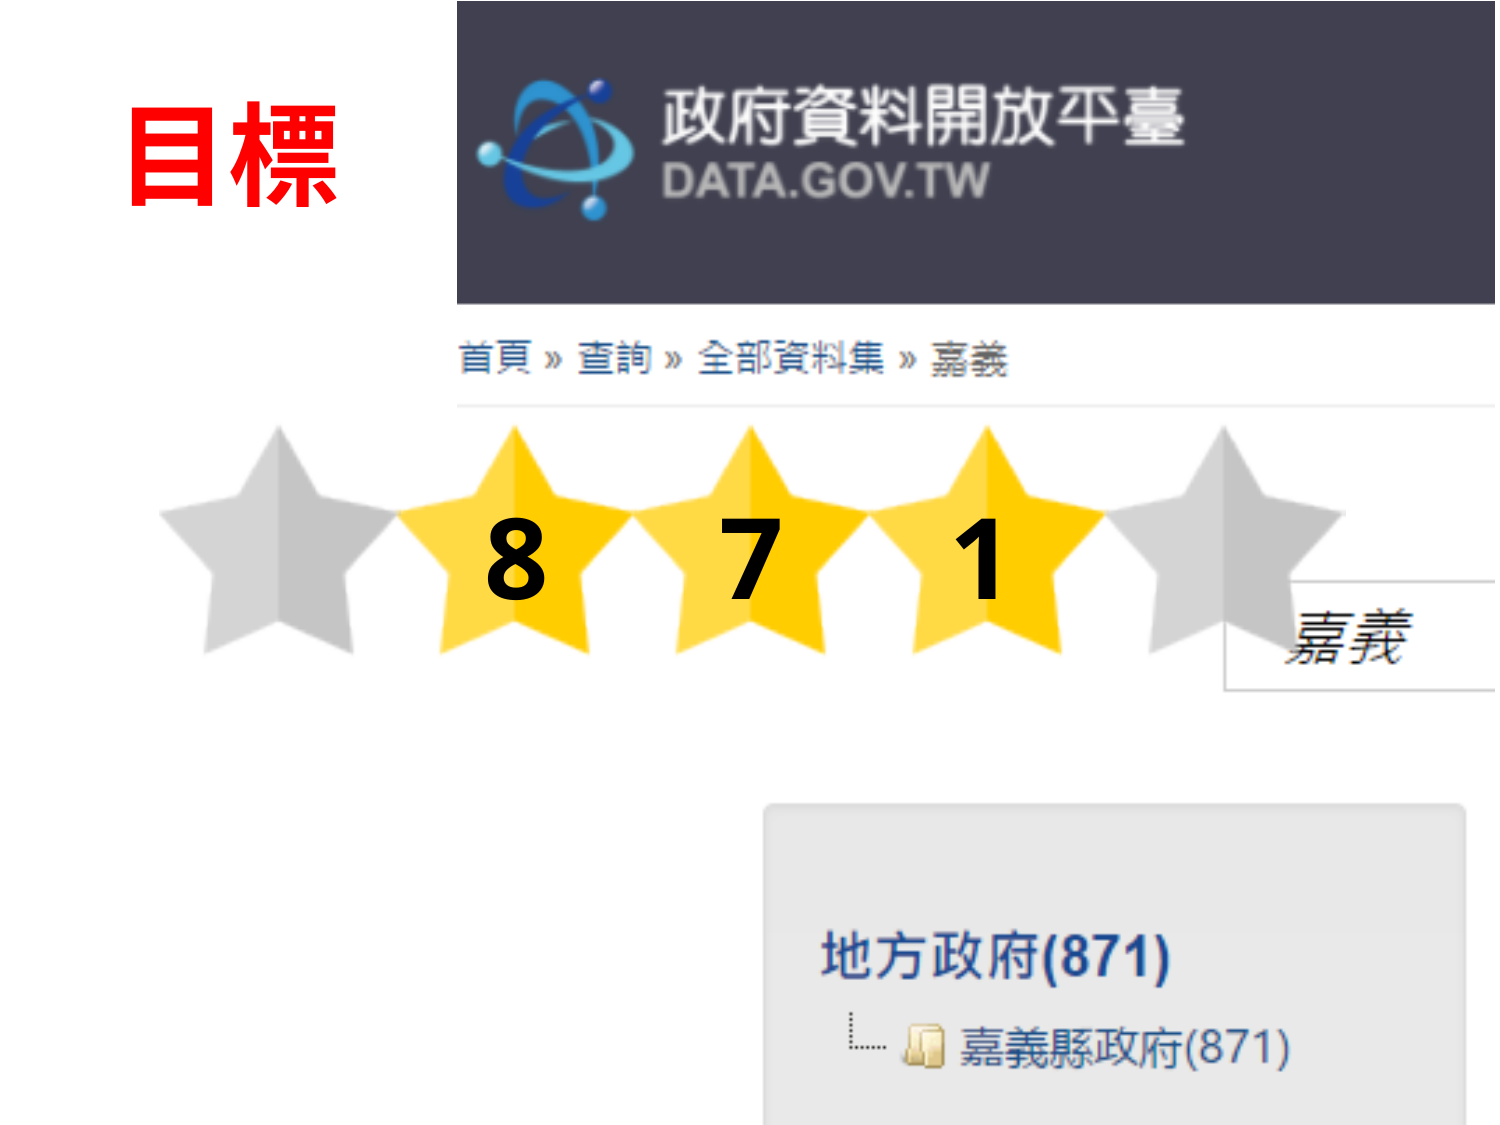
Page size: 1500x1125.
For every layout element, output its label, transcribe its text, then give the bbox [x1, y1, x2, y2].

text_box 目標 [101, 78, 357, 228]
picture [159, 1, 1495, 1125]
